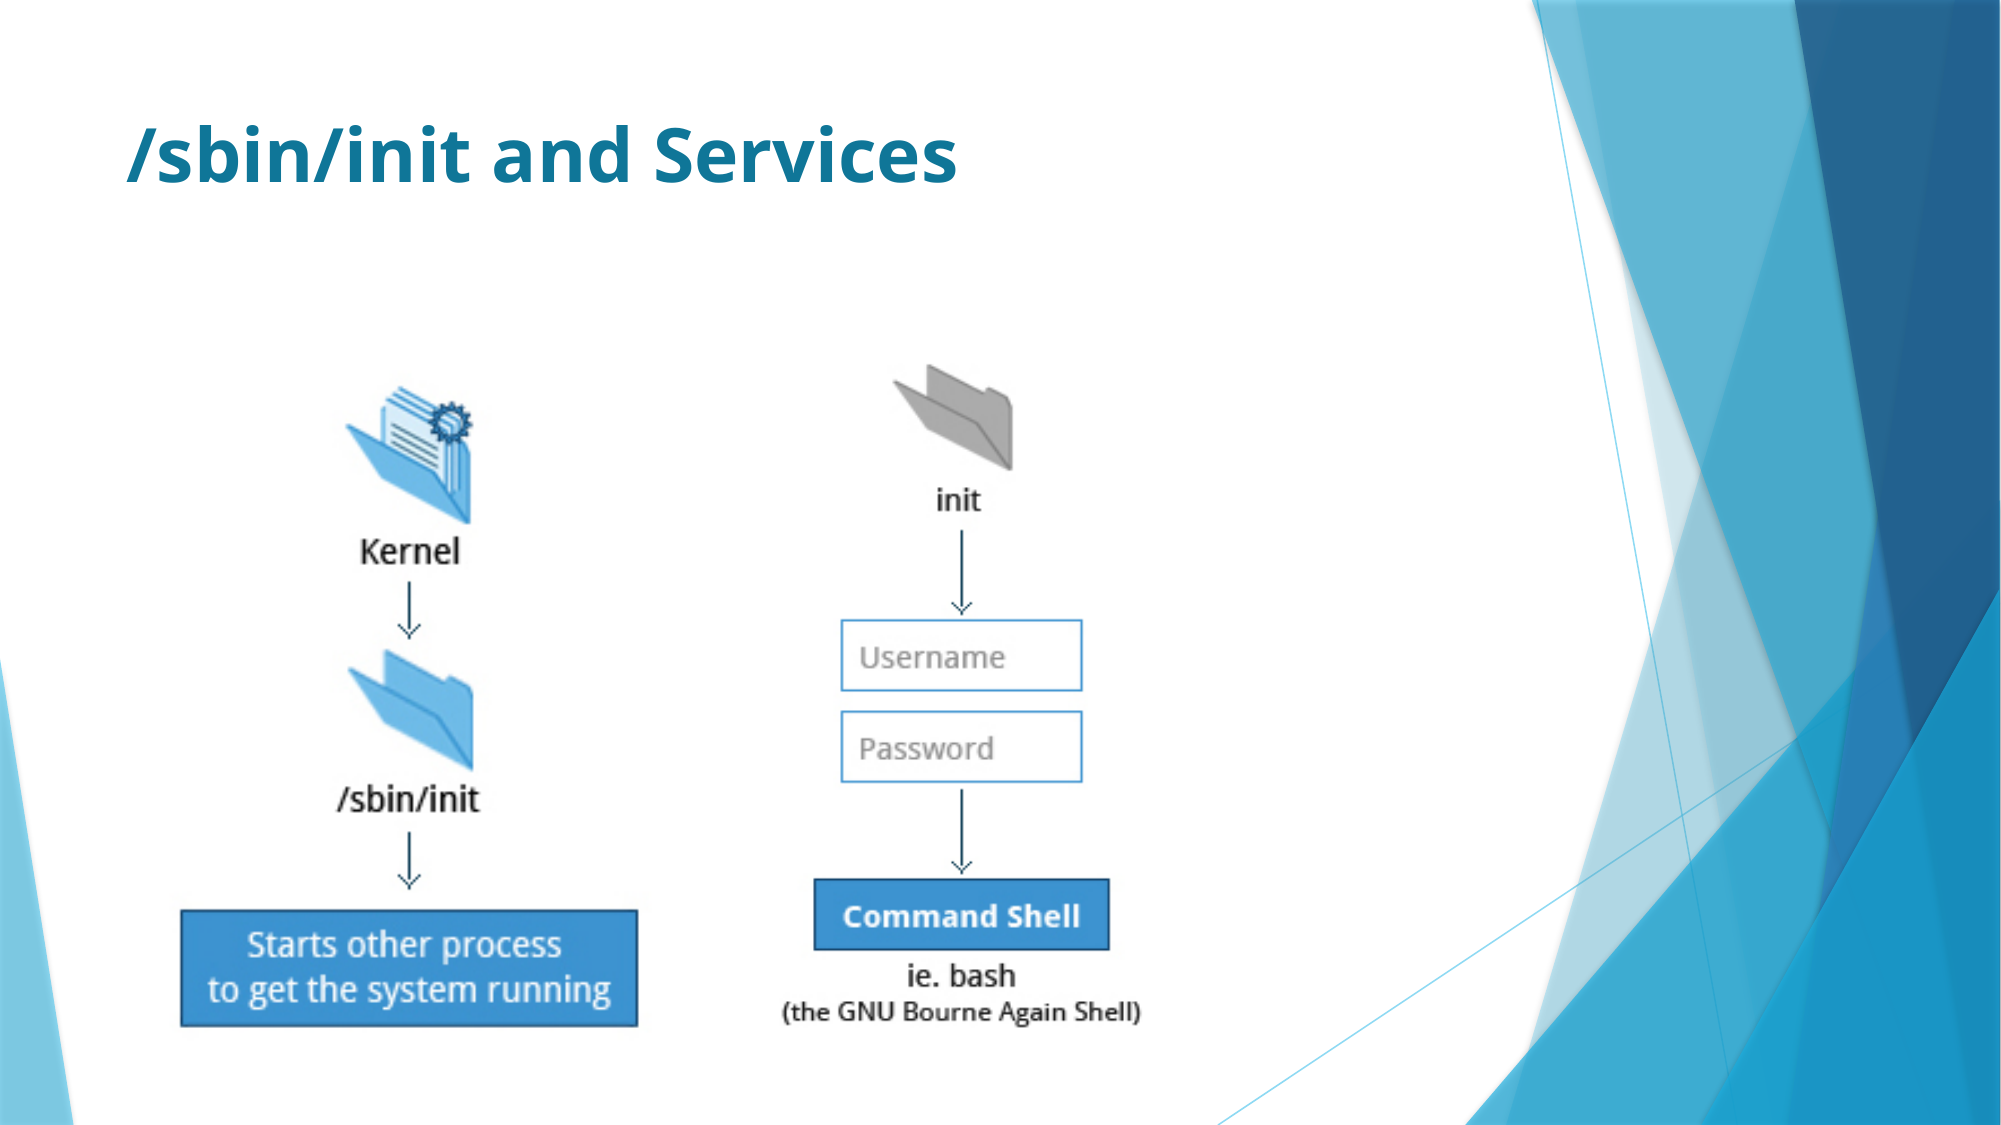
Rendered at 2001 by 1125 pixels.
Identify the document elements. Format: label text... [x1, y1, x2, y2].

title /sbin/init and Services [111, 99, 1522, 208]
picture [707, 330, 1219, 1069]
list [110, 352, 703, 1069]
